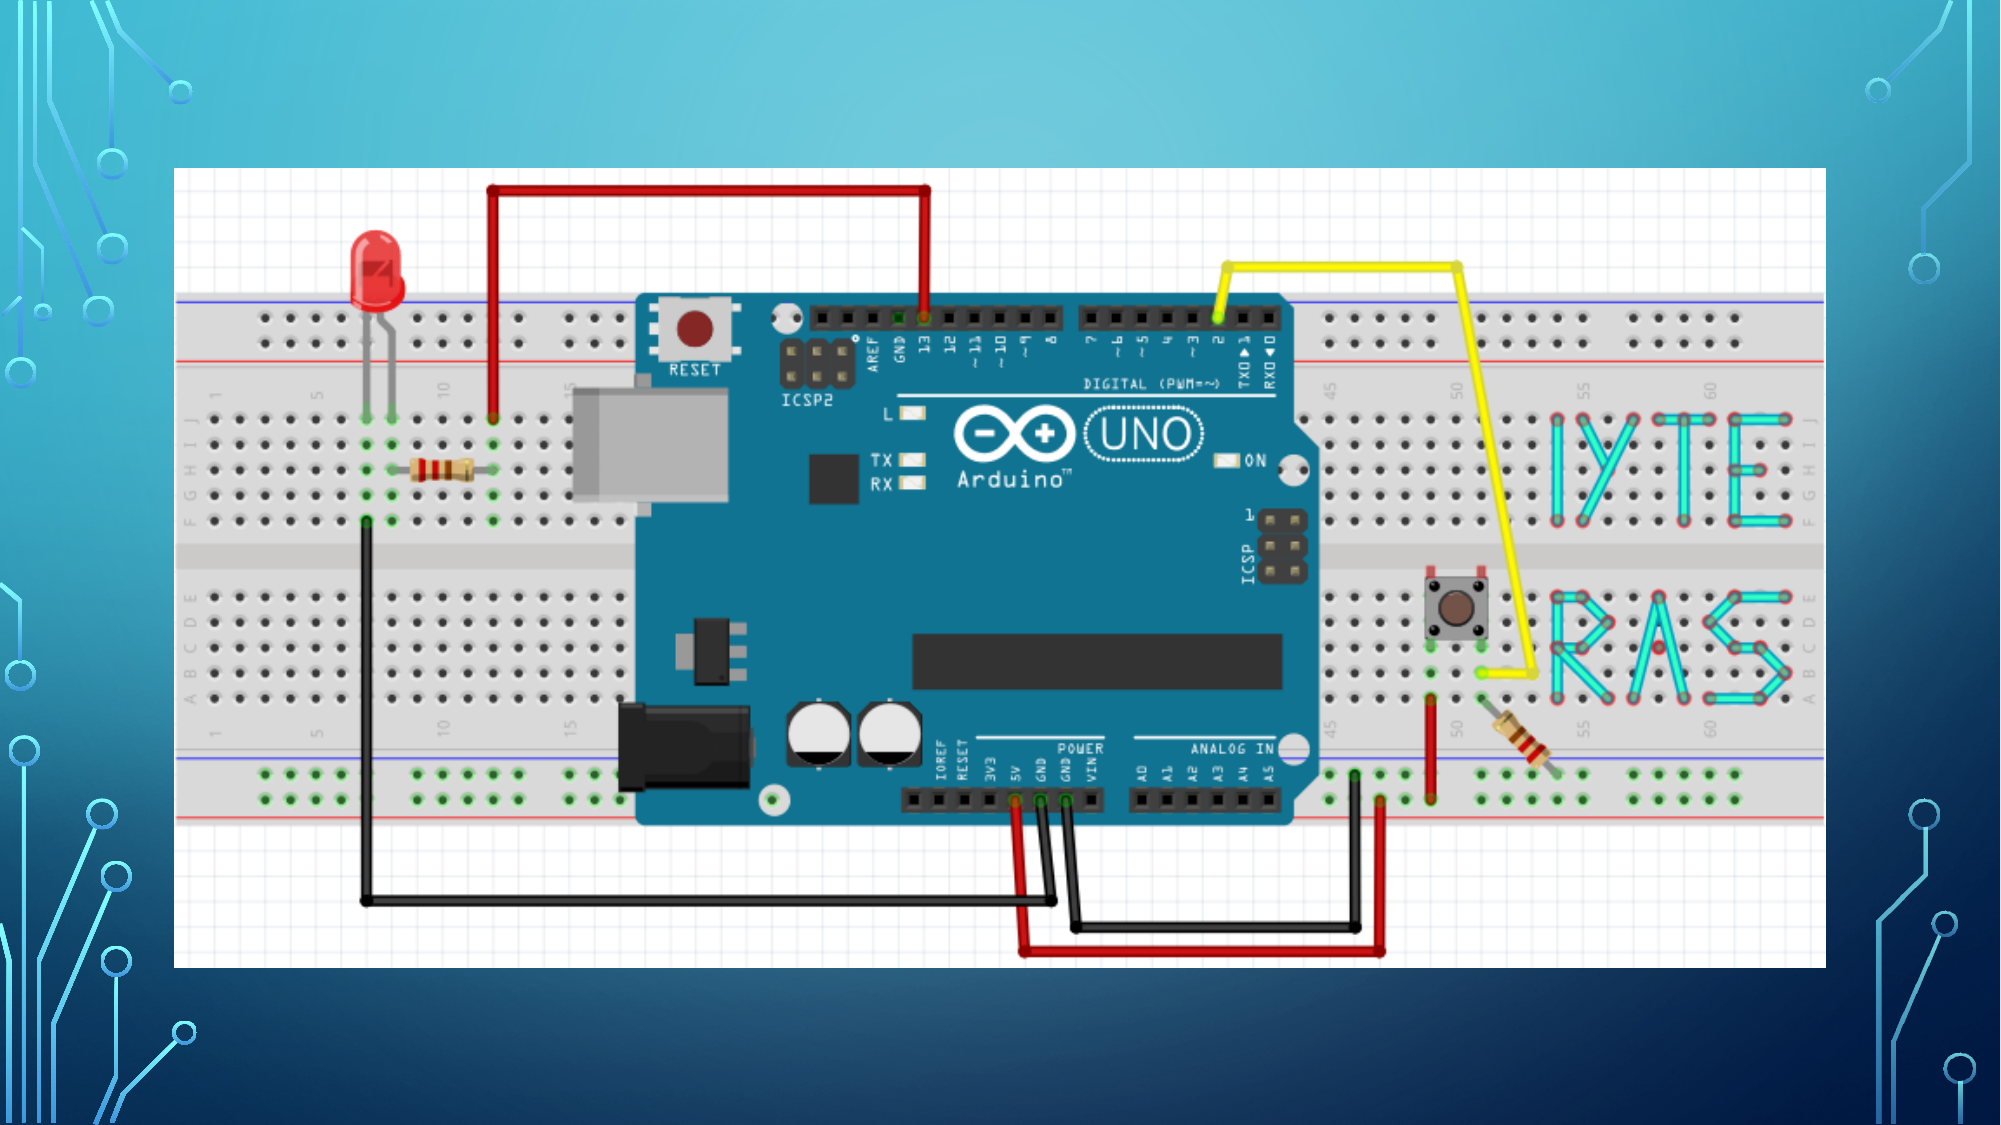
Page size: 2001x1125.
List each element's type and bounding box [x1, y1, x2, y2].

list [174, 168, 1826, 968]
